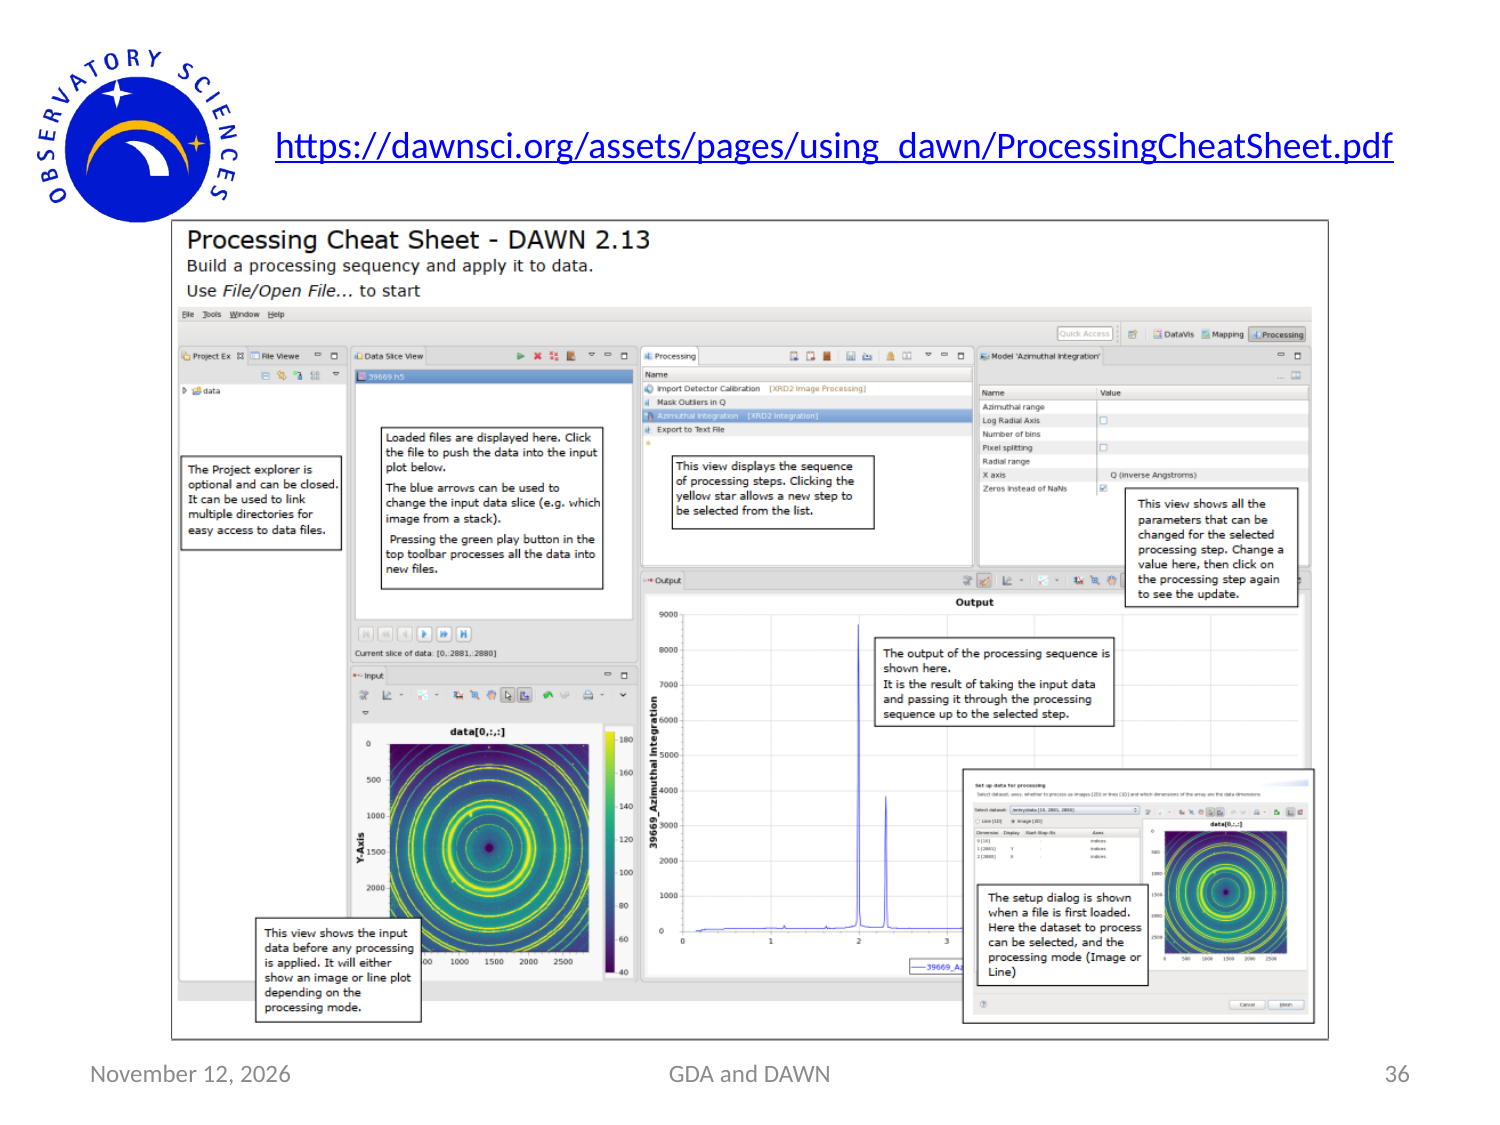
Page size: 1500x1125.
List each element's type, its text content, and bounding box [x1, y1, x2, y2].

footer GDA and DAWN [512, 1050, 988, 1103]
slide_number 36 [1074, 1042, 1425, 1103]
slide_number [75, 1042, 425, 1103]
text_box https://dawnsci.org/assets/pages/using_dawn/ProcessingCheatSheet.pdf [260, 113, 1410, 174]
picture [37, 49, 1329, 1042]
